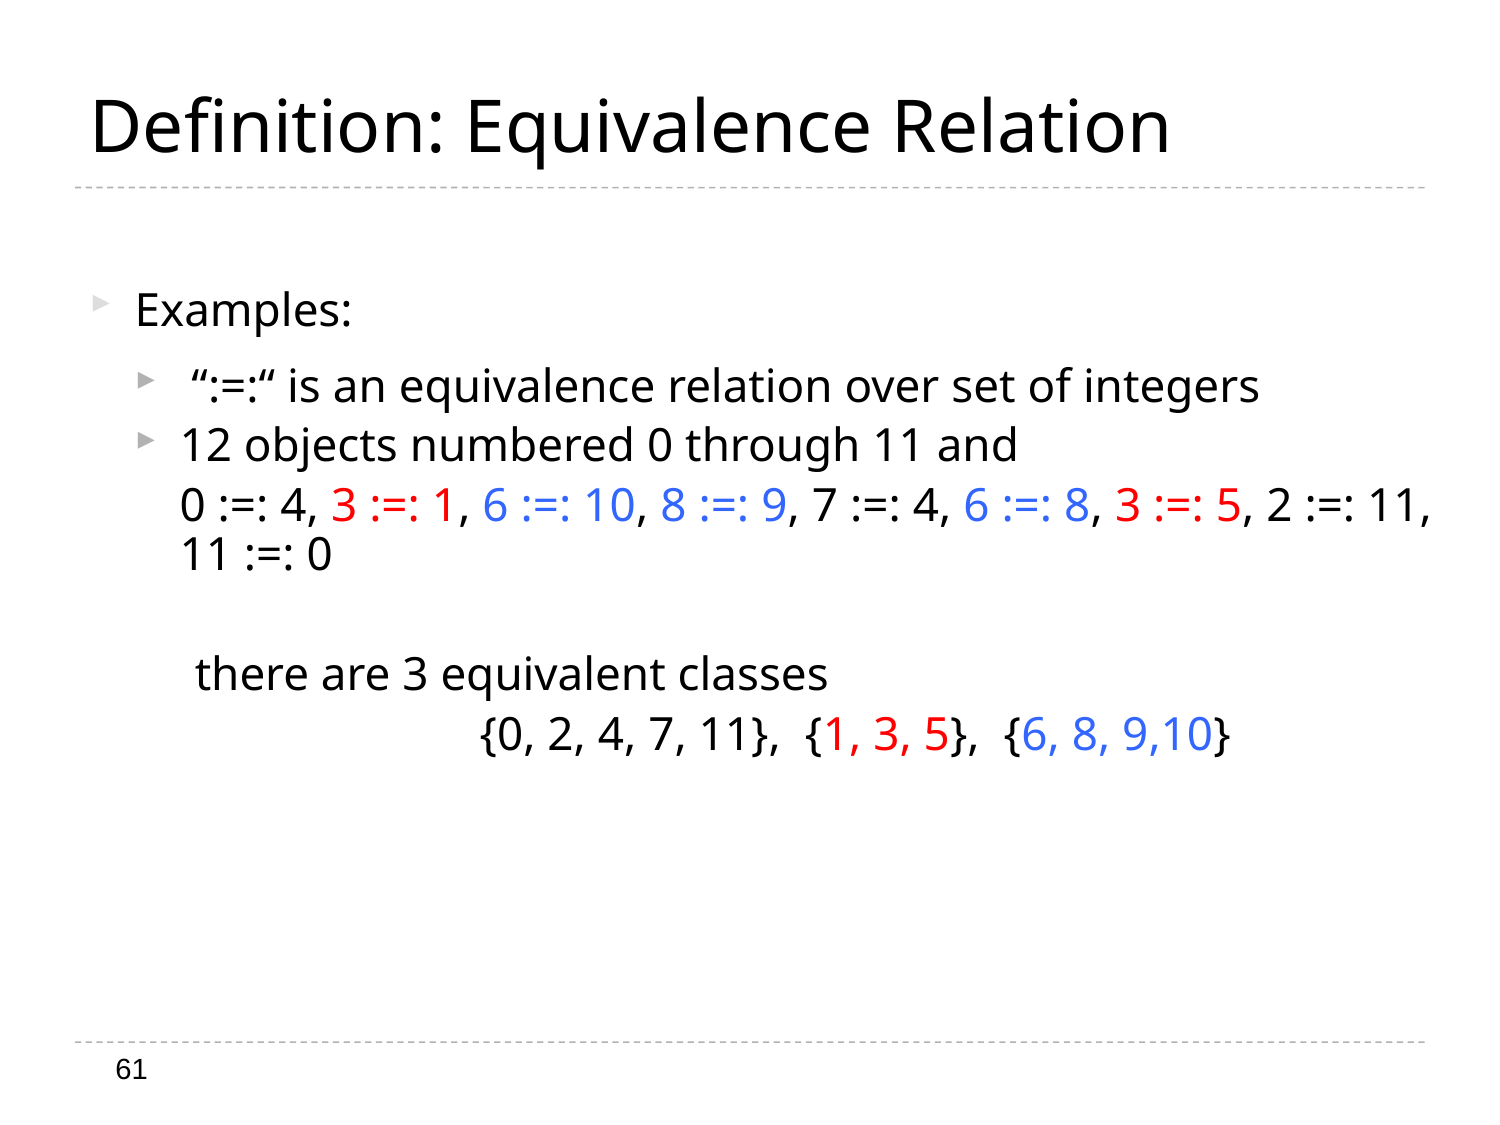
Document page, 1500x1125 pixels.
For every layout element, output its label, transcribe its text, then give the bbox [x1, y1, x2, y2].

slide_number 61 [100, 1042, 426, 1103]
list Examples: “:=:“ is an equivalence relation over set of integers 12 objects numbered 0 through 11 and 0 :=: 4, 3 :=: 1, 6 :=: 10, 8 :=: 9, 7 :=: 4, 6 :=: 8, 3 :=: 5, 2 :=: 11, 11 :=: 0 there are 3 equivalent classes {0, 2, 4, 7, 11}, {1, 3, 5}, {6, 8, 9,10} [74, 261, 1470, 1035]
title Definition: Equivalence Relation [74, 32, 1307, 175]
